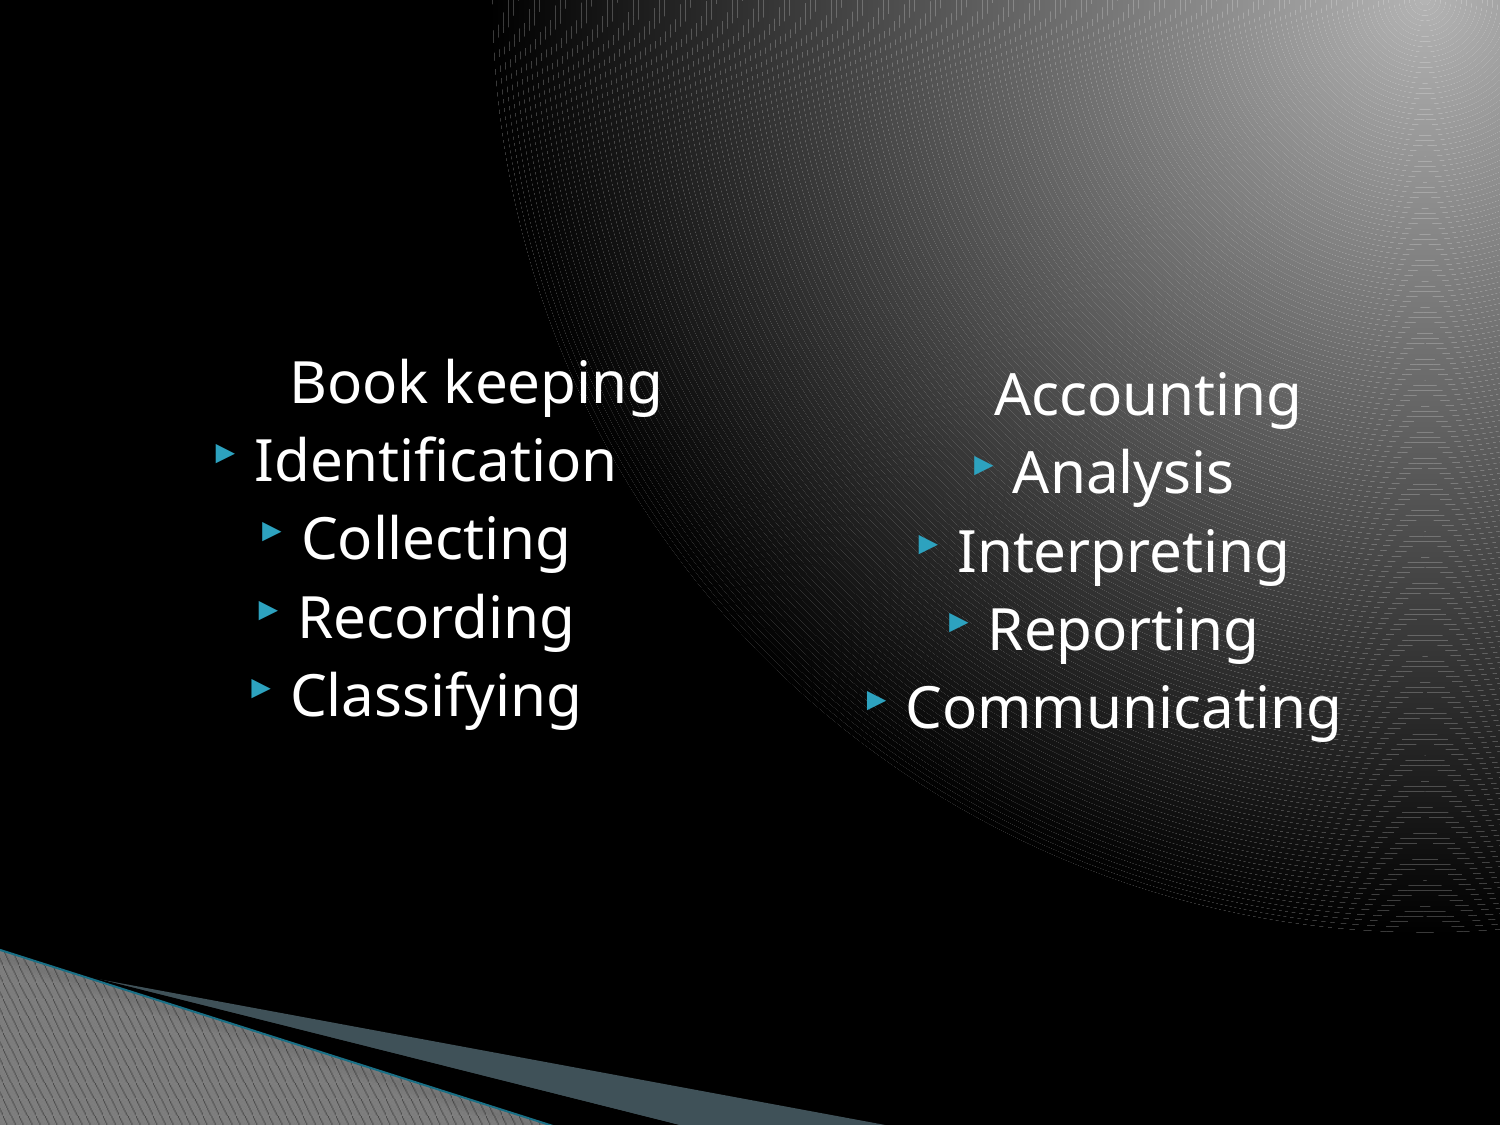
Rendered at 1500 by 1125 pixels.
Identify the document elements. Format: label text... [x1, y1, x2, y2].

list Accounting Analysis Interpreting Reporting Communicating [762, 350, 1425, 1005]
list Book keeping Identification Collecting Recording Classifying [75, 337, 738, 1005]
picture [0, 952, 543, 1125]
